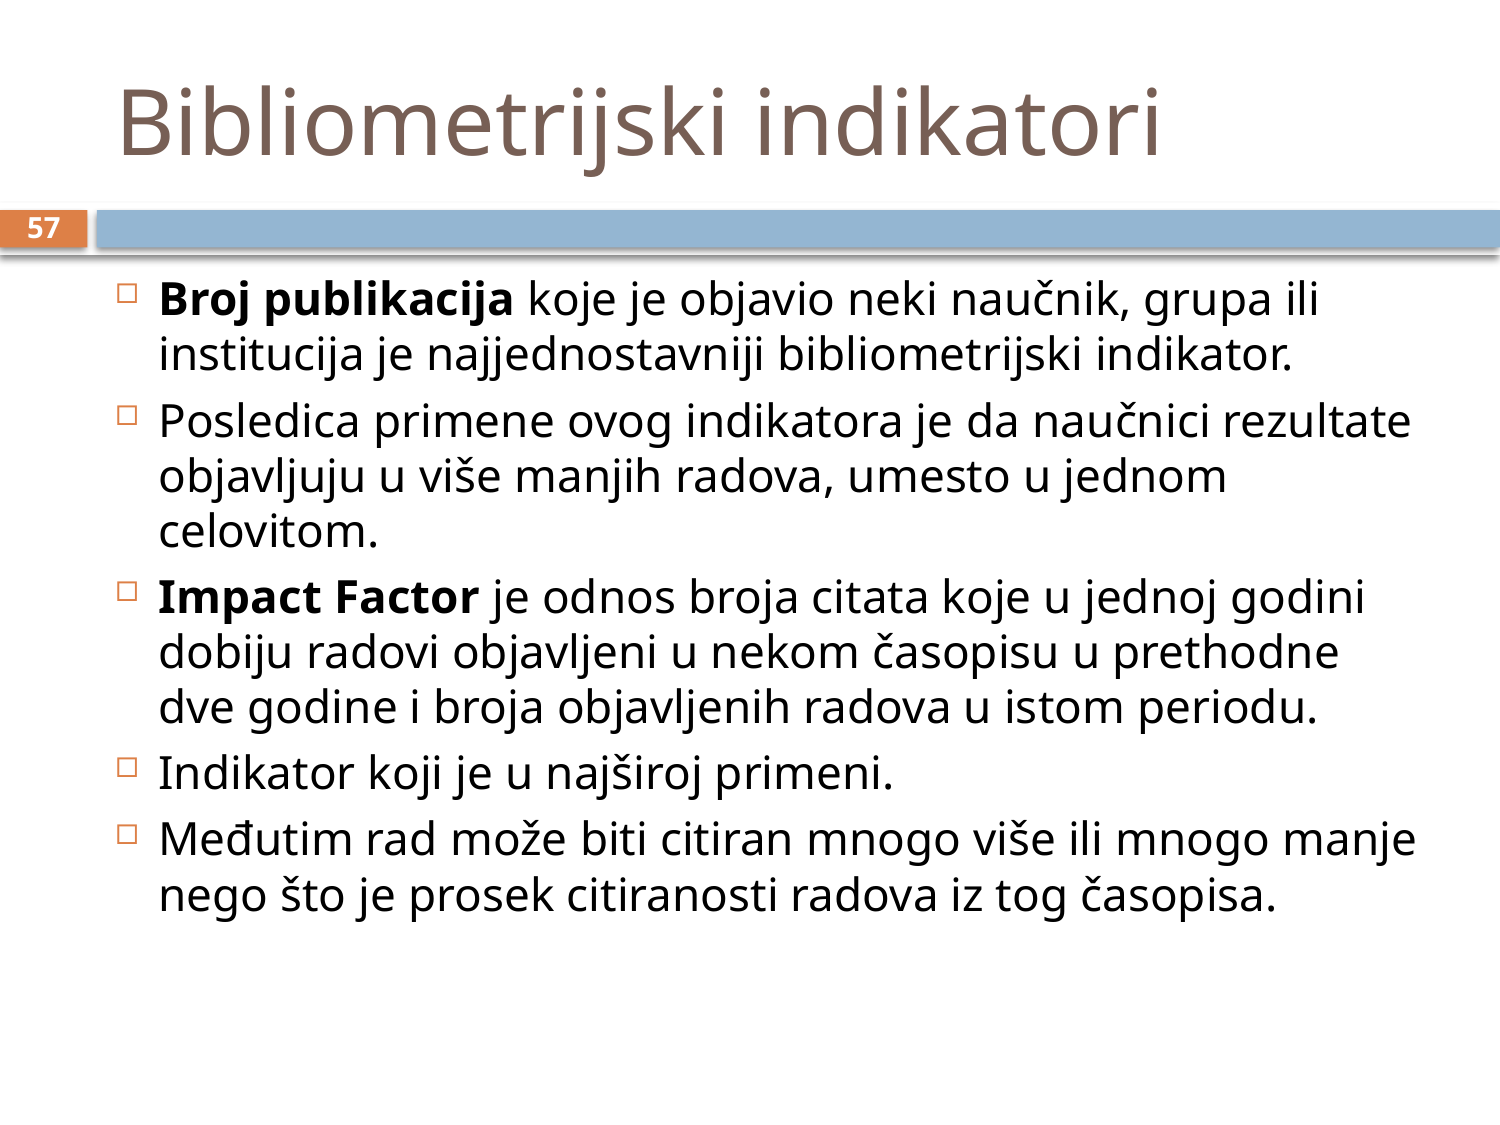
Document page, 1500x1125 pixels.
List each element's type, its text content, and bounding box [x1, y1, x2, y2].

title Bibliometrijski indikatori [100, 37, 1438, 200]
list Broj publikacija koje je objavio neki naučnik, grupa ili institucija je najjednostavniji bibliometrijski indikator. Posledica primene ovog indikatora je da naučnici rezultate objavljuju u više manjih radova, umesto u jednom celovitom. Impact Factor je odnos broja citata koje u jednoj godini dobiju radovi objavljeni u nekom časopisu u prethodne dve godine i broja objavljenih radova u istom periodu. Indikator koji je u najširoj primeni. Međutim rad može biti citiran mnogo više ili mnogo manje nego što je prosek citiranosti radova iz tog časopisa. [100, 262, 1438, 1000]
slide_number 57 [0, 208, 88, 249]
